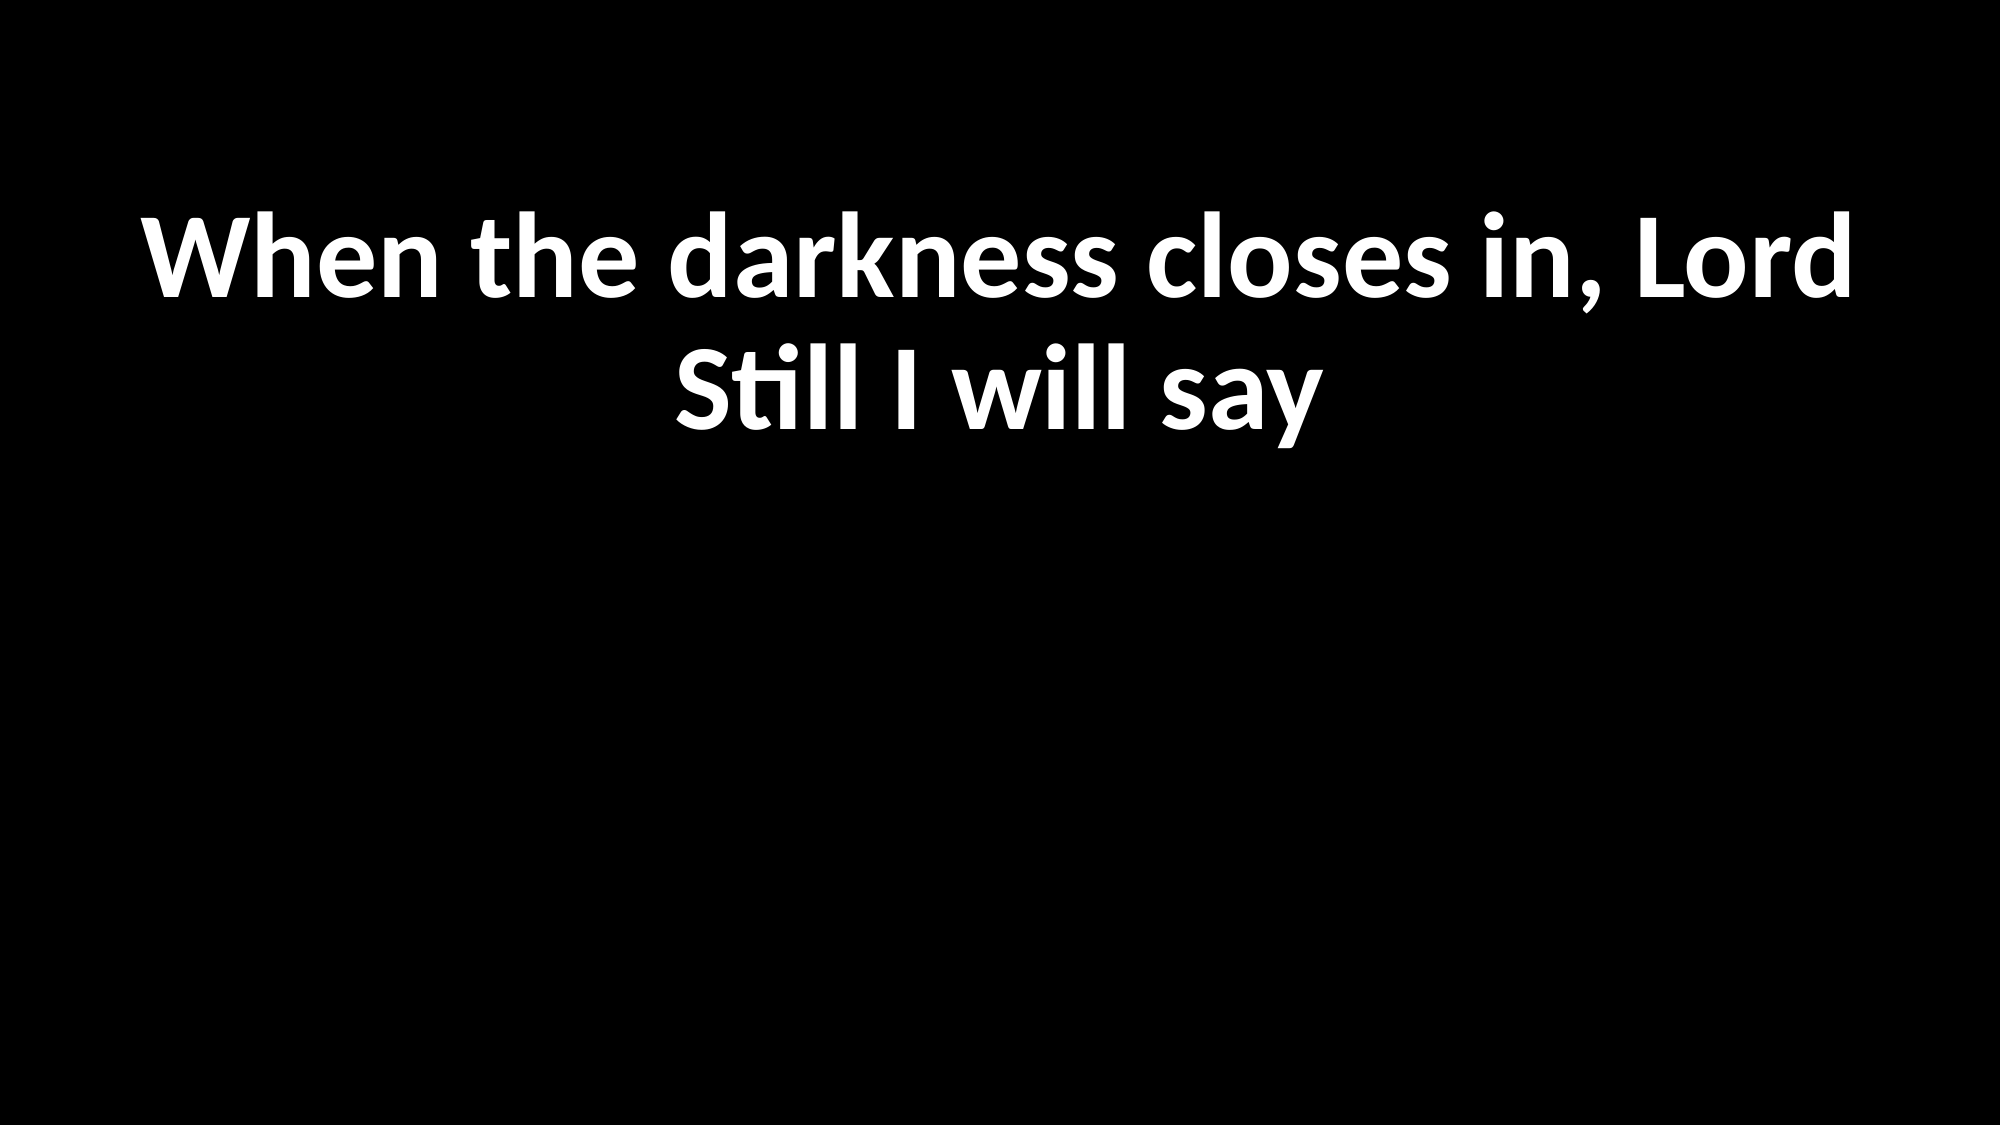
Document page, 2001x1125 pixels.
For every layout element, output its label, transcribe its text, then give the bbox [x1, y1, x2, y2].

list When the darkness closes in, Lord Still I will say [0, 109, 2000, 464]
